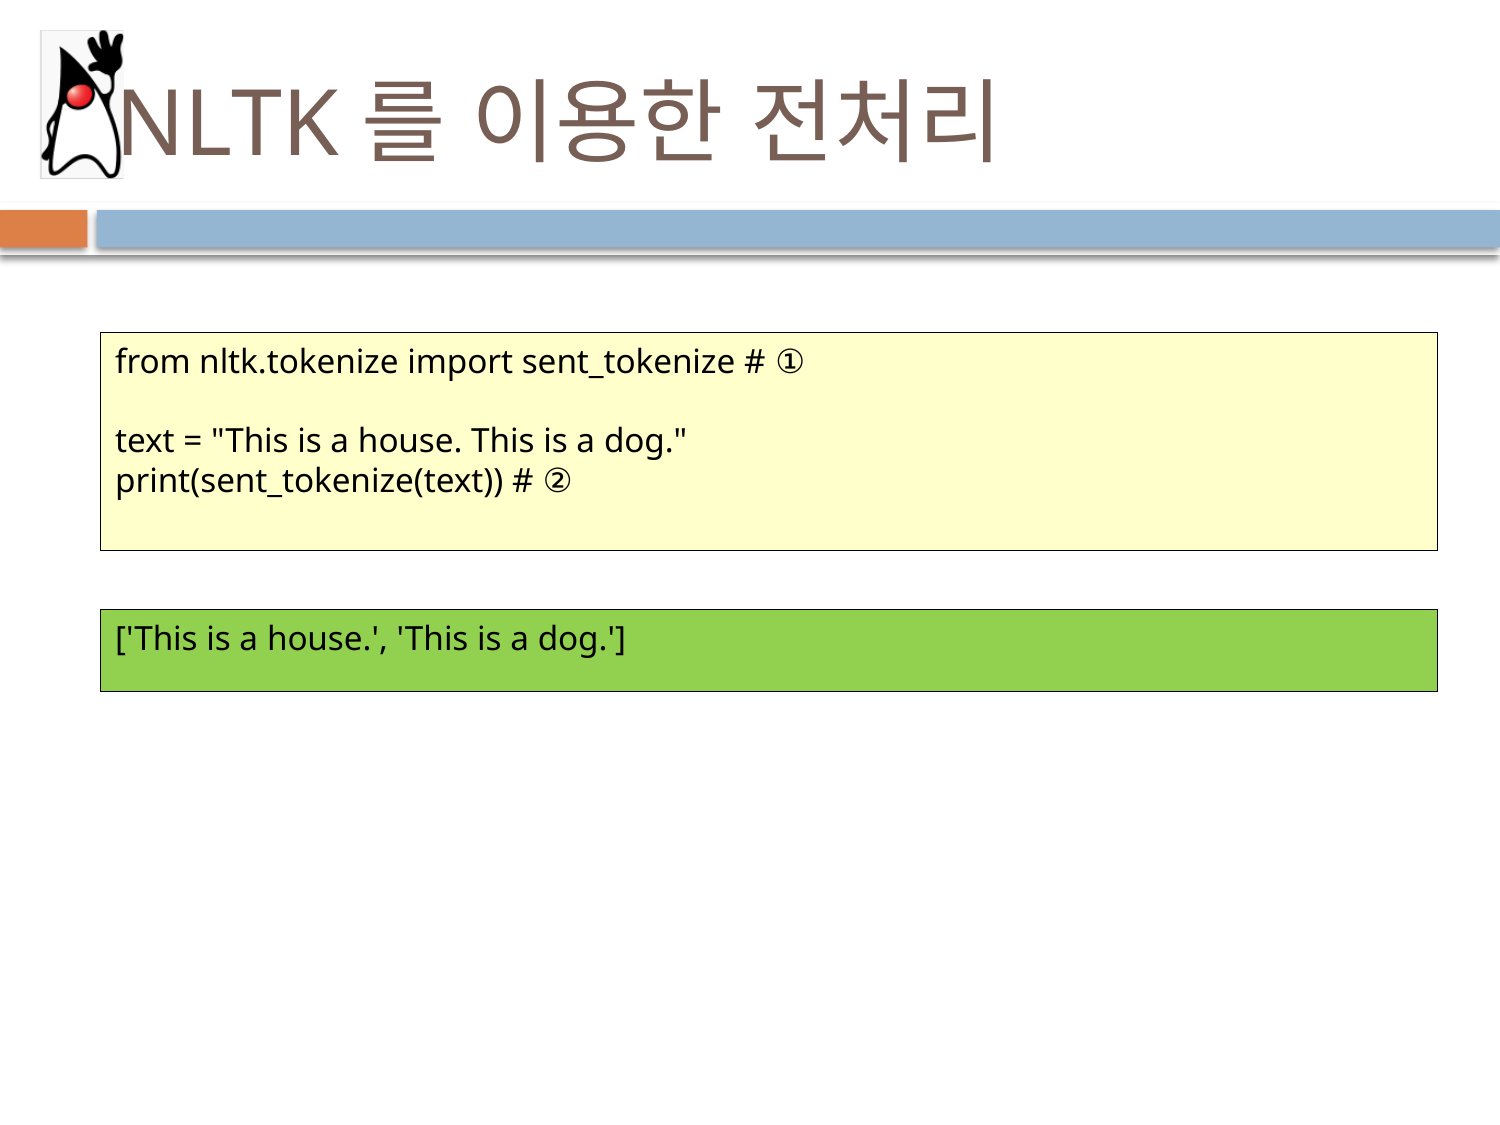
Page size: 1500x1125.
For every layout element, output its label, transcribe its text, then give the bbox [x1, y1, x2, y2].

text_box from nltk.tokenize import sent_tokenize # ① text = "This is a house. This is a dog." print(sent_tokenize(text)) # ② [100, 332, 1438, 551]
text_box ['This is a house.', 'This is a dog.'] [100, 609, 1438, 692]
title NLTK를 이용한 전처리 [100, 37, 1438, 200]
picture [39, 30, 124, 179]
